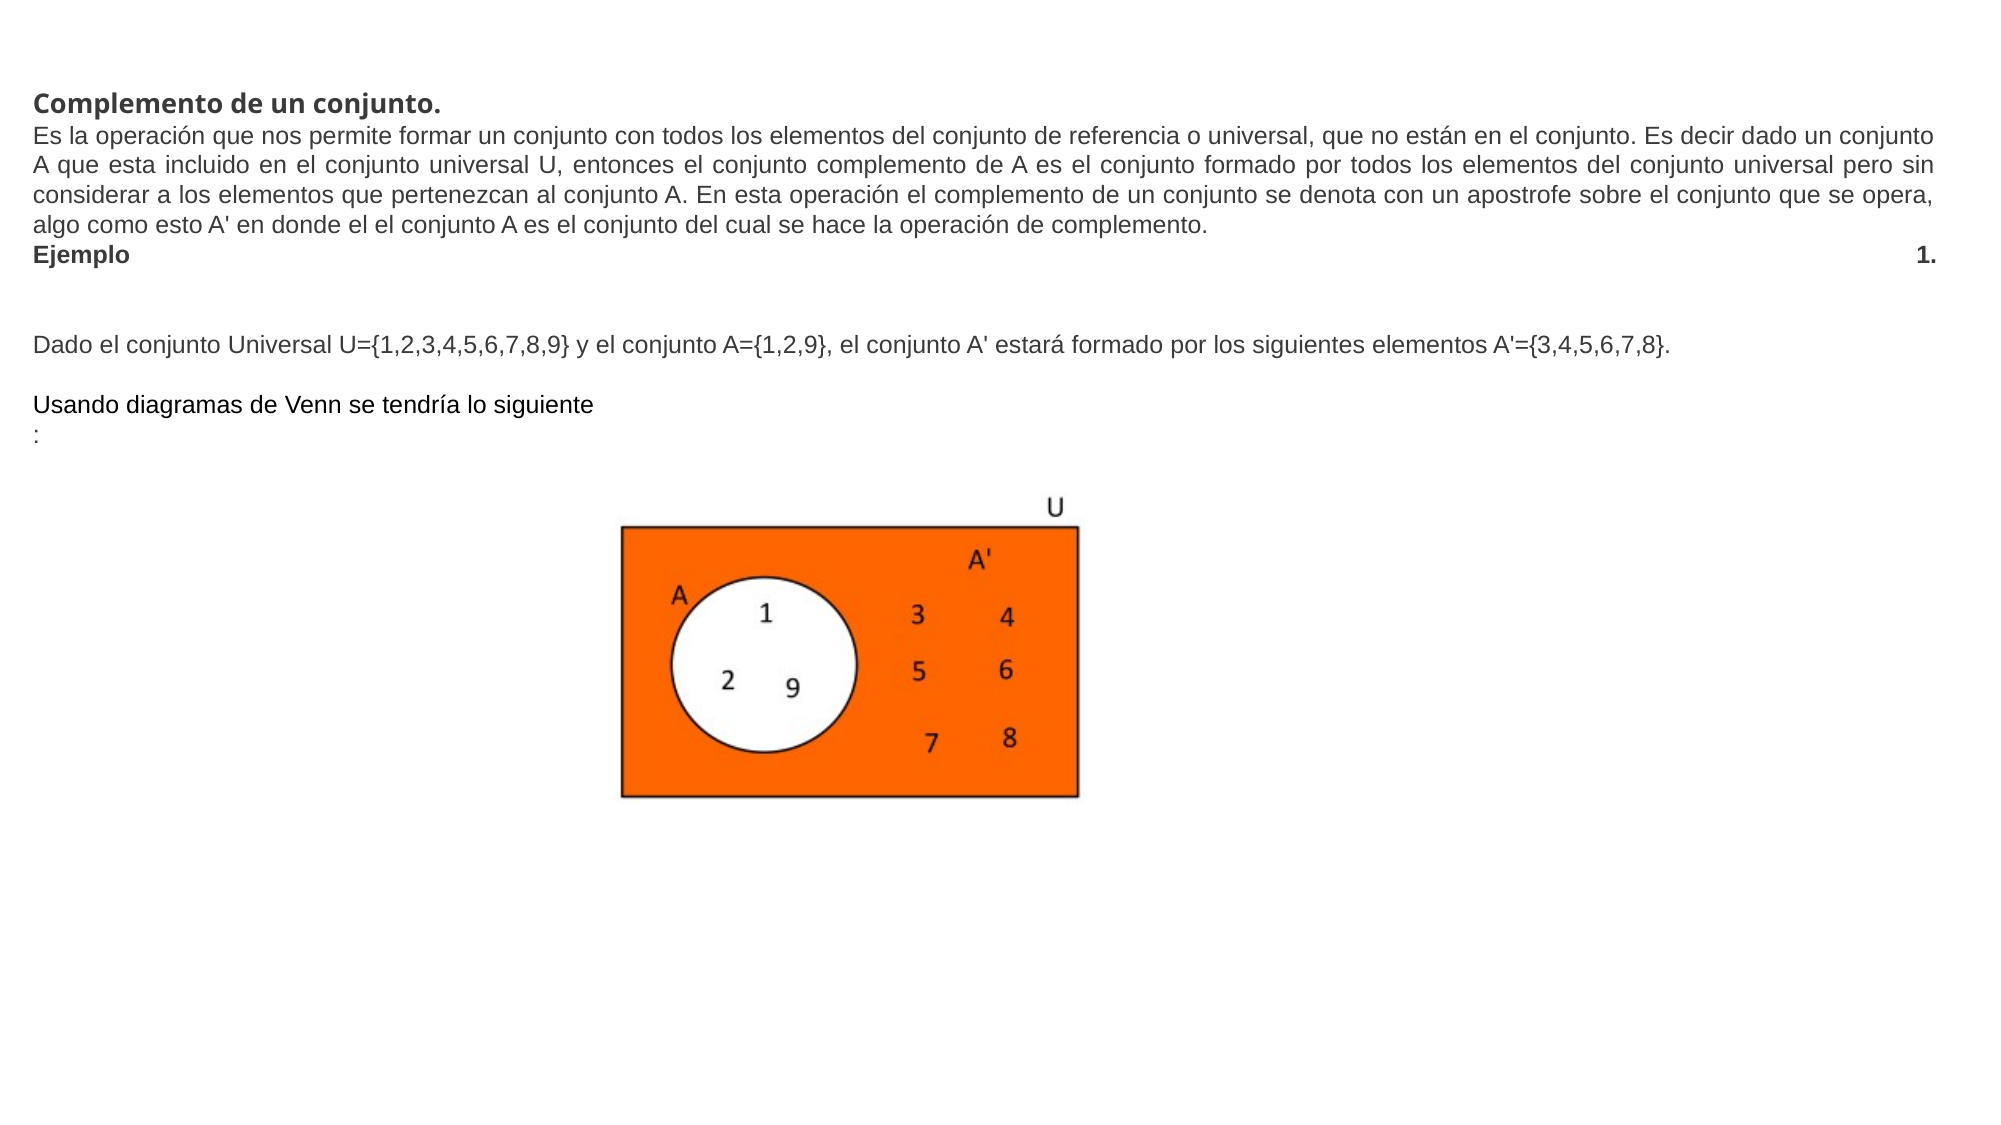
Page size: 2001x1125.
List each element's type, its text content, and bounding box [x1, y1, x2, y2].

picture [615, 492, 1085, 804]
text_box Complemento de un conjunto. Es la operación que nos permite formar un conjunto con todos los elementos del conjunto de referencia o universal, que no están en el conjunto. Es decir dado un conjunto A que esta incluido en el conjunto universal U, entonces el conjunto complemento de A es el conjunto formado por todos los elementos del conjunto universal pero sin considerar a los elementos que pertenezcan al conjunto A. En esta operación el complemento de un conjunto se denota con un apostrofe sobre el conjunto que se opera, algo como esto A' en donde el el conjunto A es el conjunto del cual se hace la operación de complemento. Ejemplo 1. Dado el conjunto Universal U={1,2,3,4,5,6,7,8,9} y el conjunto A={1,2,9}, el conjunto A' estará formado por los siguientes elementos A'={3,4,5,6,7,8}. Usando diagramas de Venn se tendría lo siguiente : [33, 76, 1939, 817]
text_box [61, 512, 2000, 1125]
